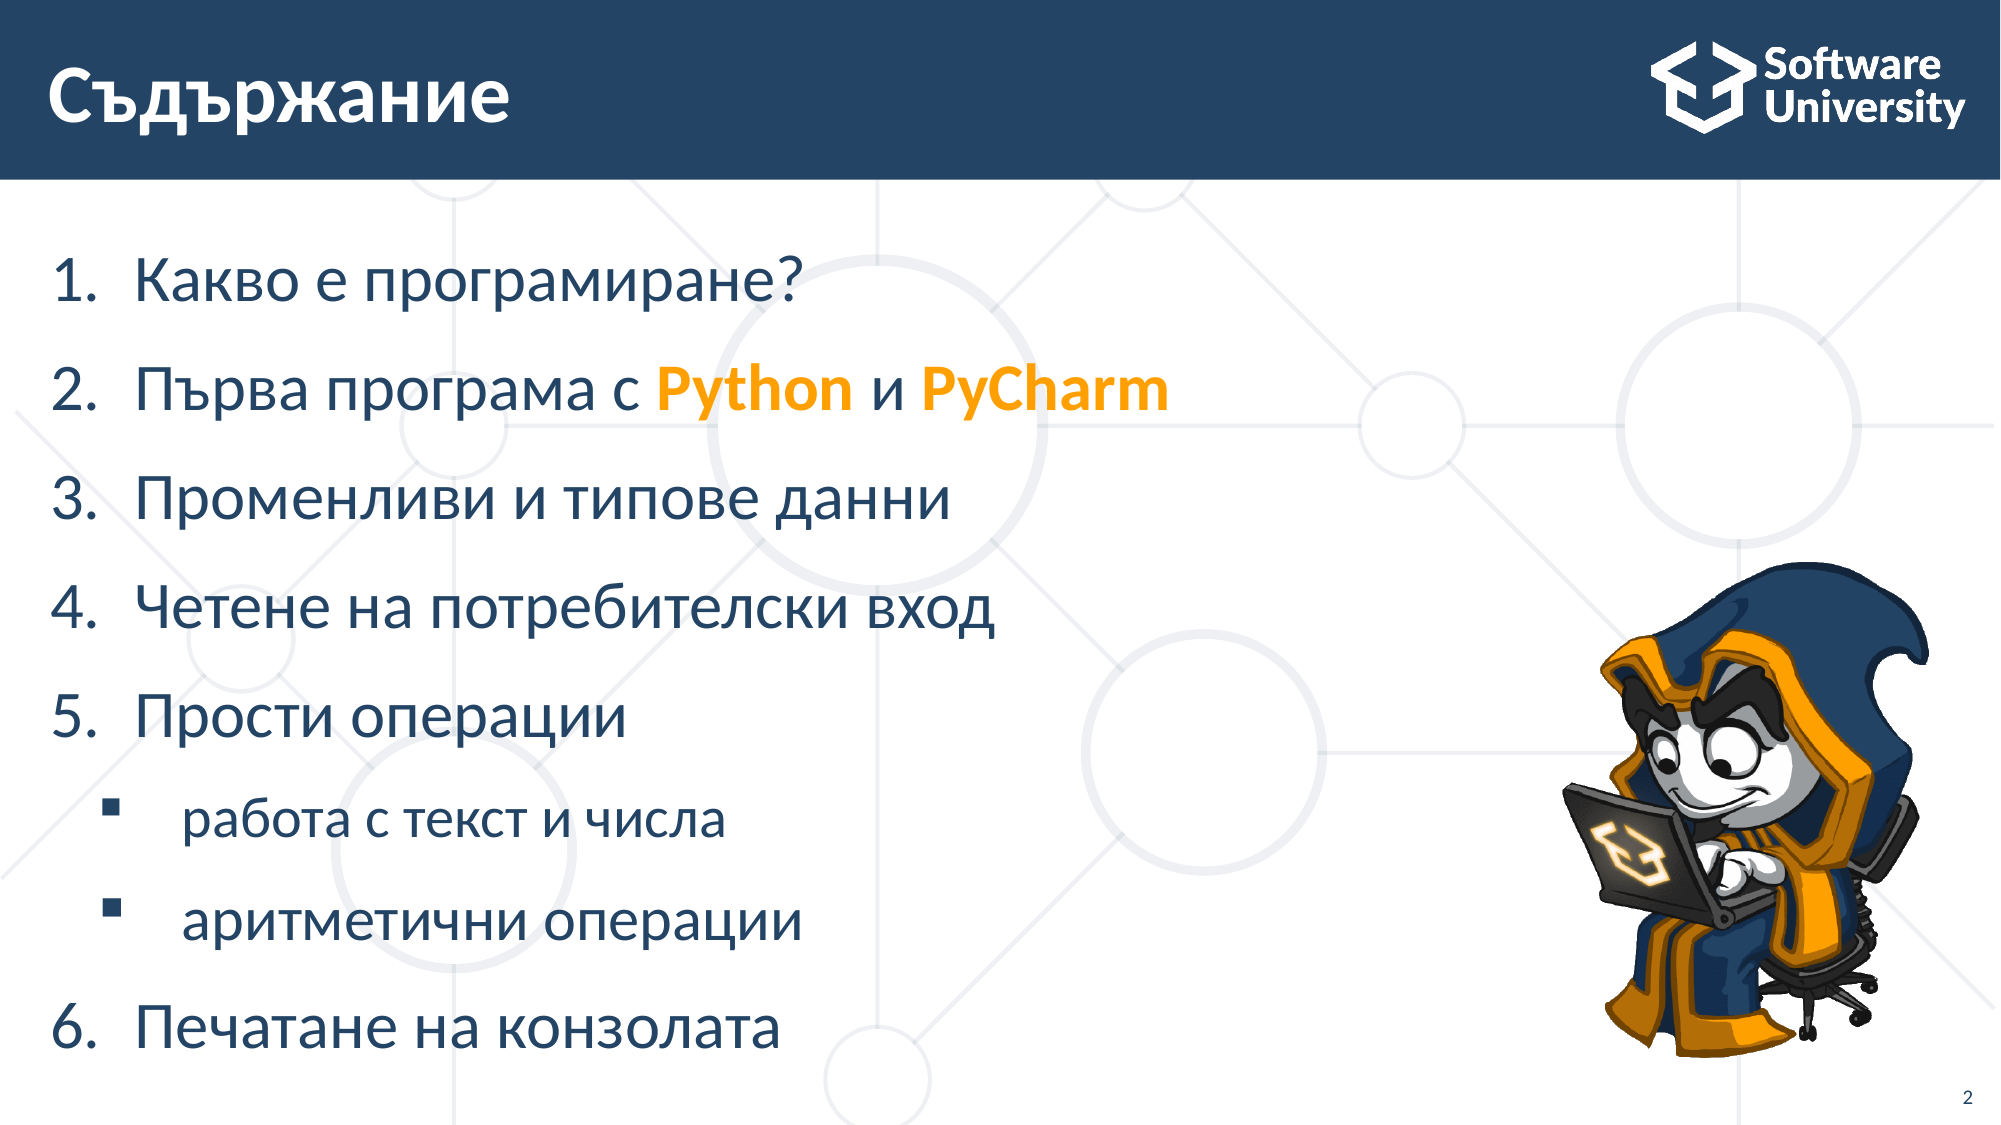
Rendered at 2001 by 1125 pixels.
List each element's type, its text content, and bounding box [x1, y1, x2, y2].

list Какво е програмиране? Първа програма с Python и PyCharm Променливи и типове данни Четене на потребителски вход Прости операции работа с текст и числа аритметични операции Печатане на конзолата [32, 224, 1517, 1080]
picture [1651, 41, 1966, 134]
title Съдържание [31, 16, 1625, 162]
text_box 2 [1927, 1067, 1989, 1117]
picture [1561, 559, 1931, 1059]
